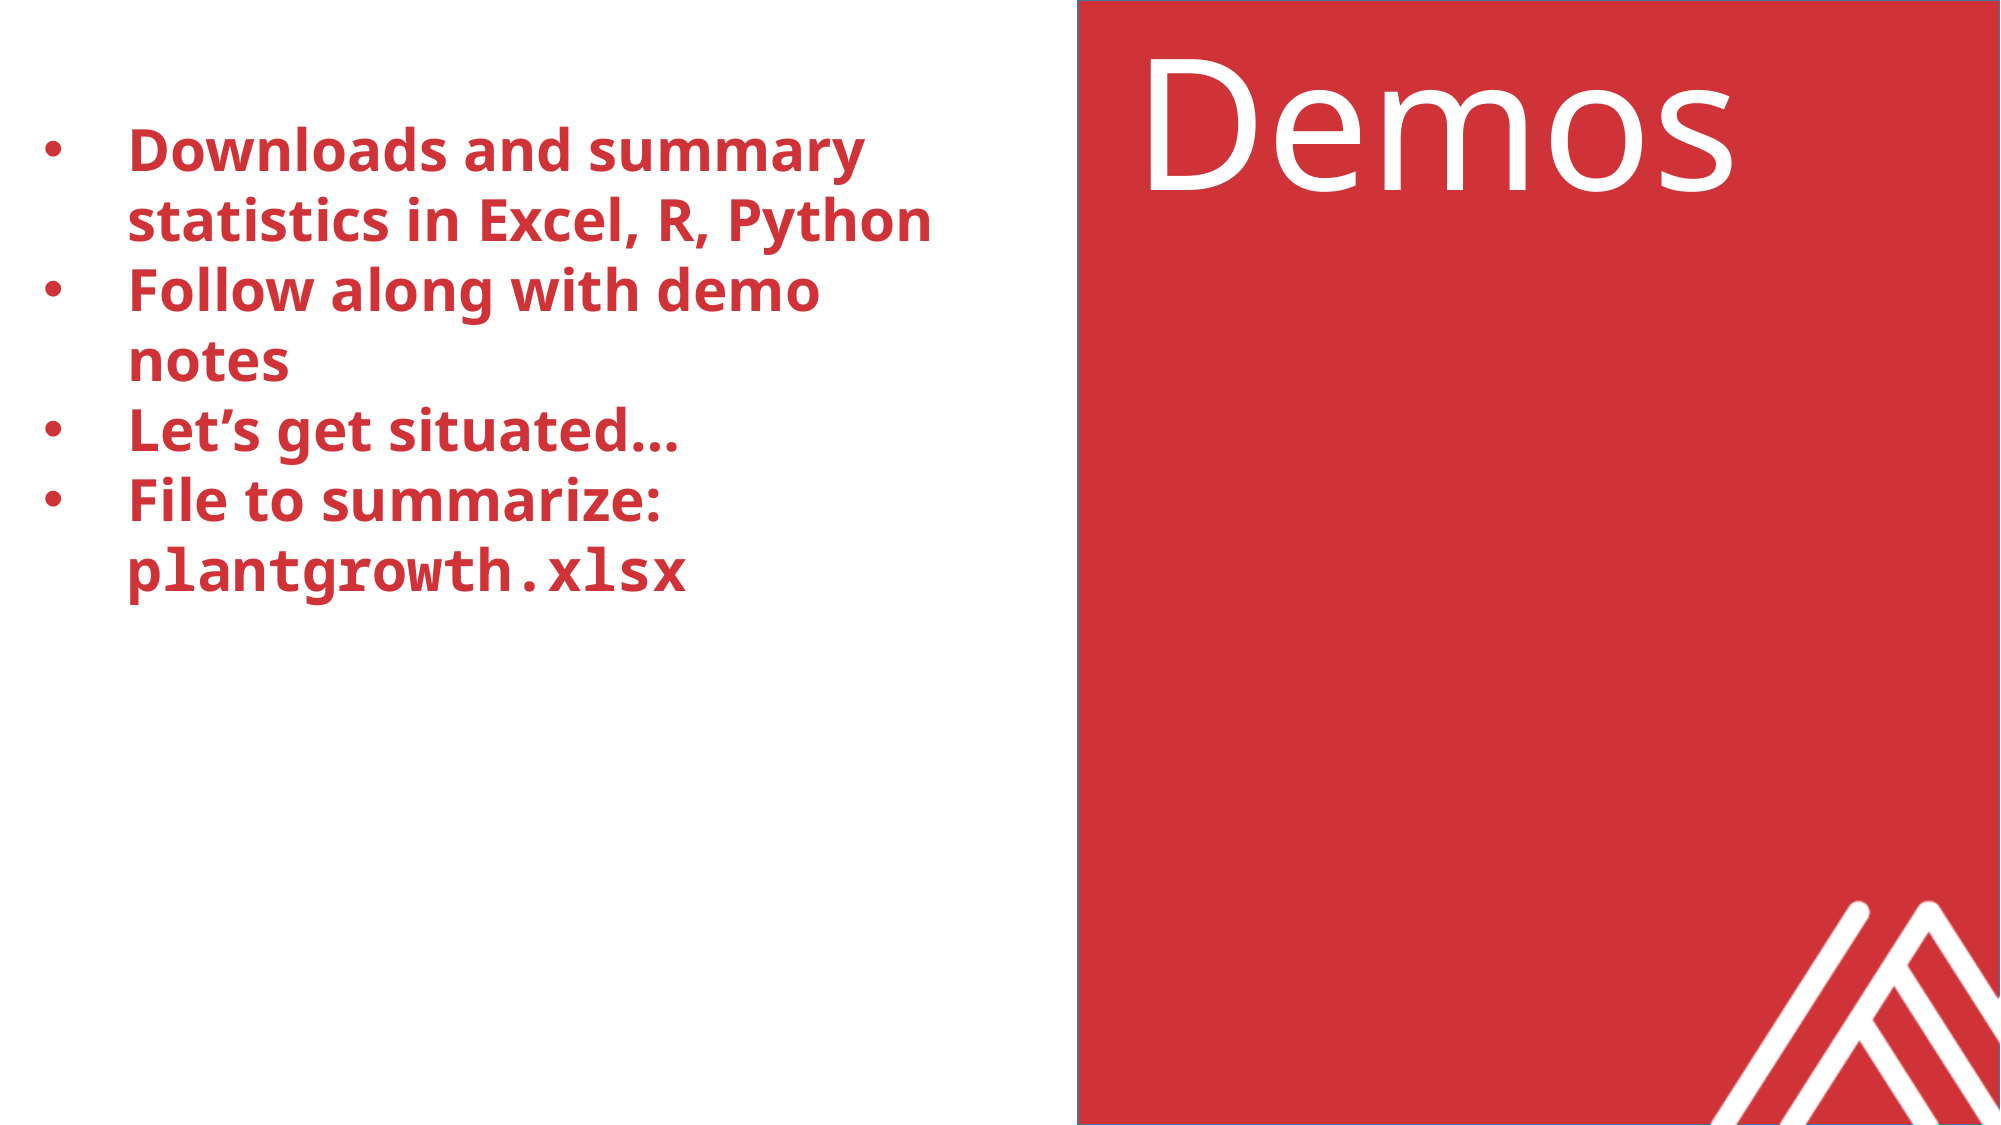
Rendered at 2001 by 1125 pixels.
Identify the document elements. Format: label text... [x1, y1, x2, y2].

text_box Downloads and summary statistics in Excel, R, Python Follow along with demo notes Let’s get situated… File to summarize: plantgrowth.xlsx [28, 36, 1003, 611]
text_box Demos [1118, 0, 1795, 235]
text_box [1077, 0, 2000, 1125]
picture [1703, 825, 2000, 1125]
